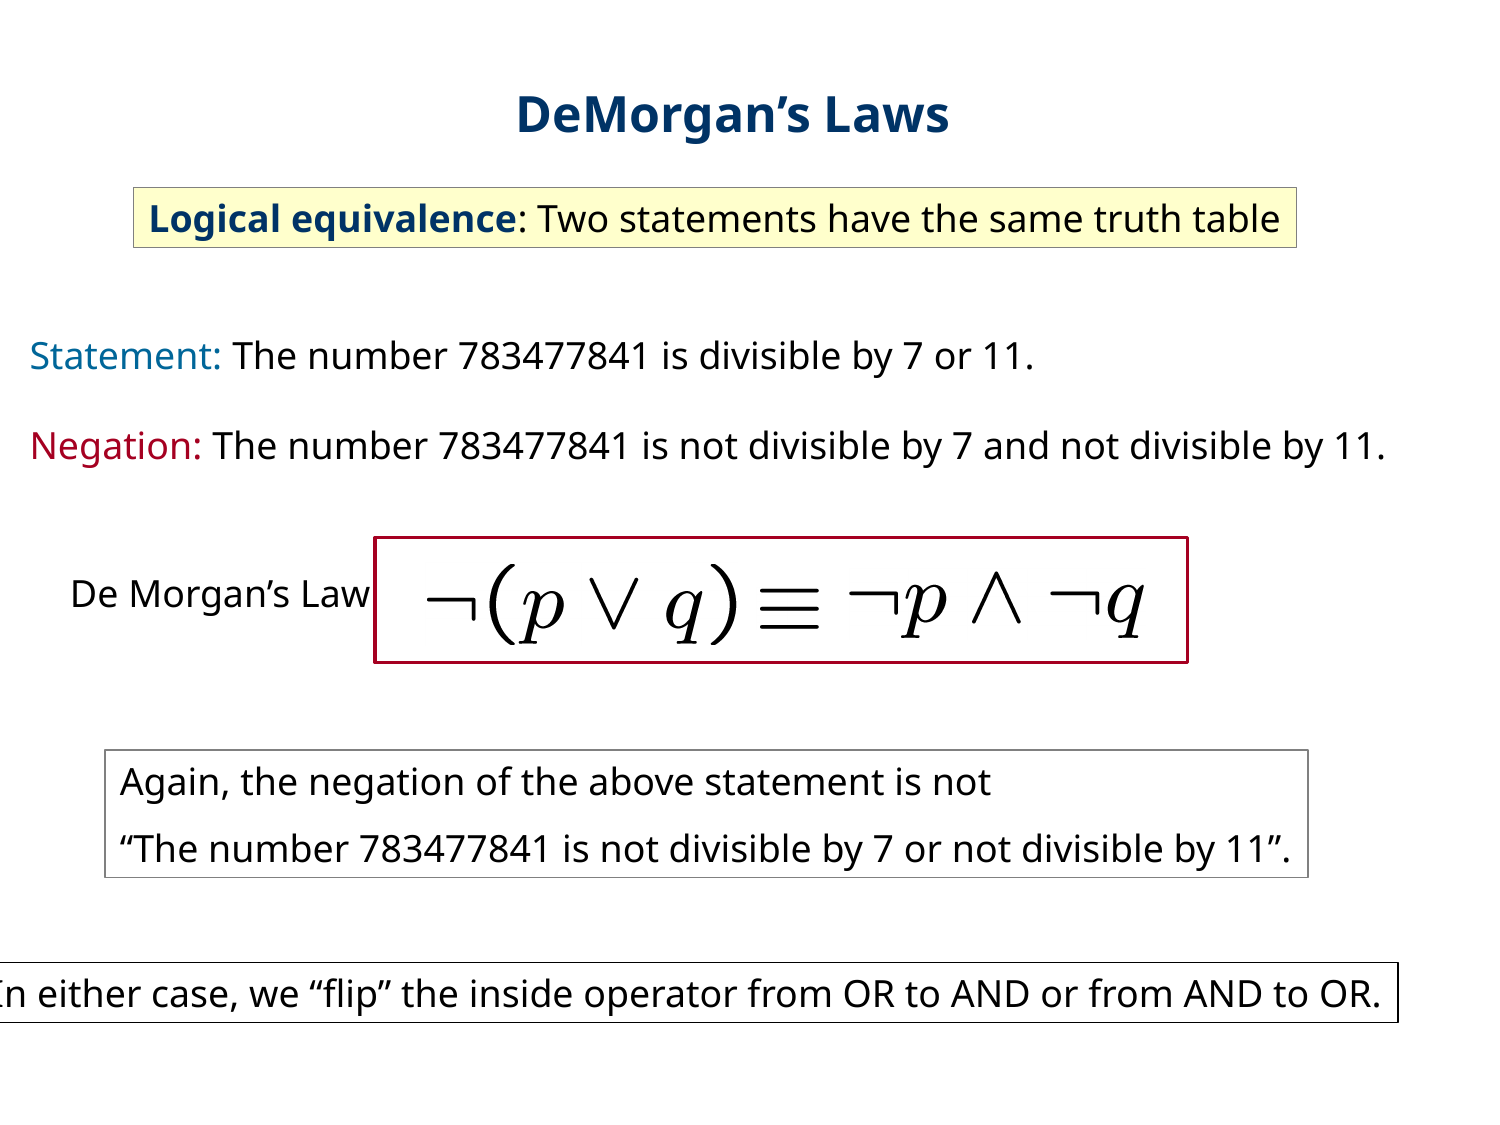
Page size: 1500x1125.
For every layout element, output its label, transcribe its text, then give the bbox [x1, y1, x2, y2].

text_box Again, the negation of the above statement is not “The number 783477841 is not divisible by 7 or not divisible by 11”. [104, 750, 1308, 878]
picture [424, 562, 738, 646]
text_box Statement: The number 783477841 is divisible by 7 or 11. Negation: The number 783477841 is not divisible by 7 and not divisible by 11. [14, 324, 1403, 475]
text_box In either case, we “flip” the inside operator from OR to AND or from AND to OR. [0, 962, 1399, 1023]
text_box De Morgan’s Law [54, 562, 386, 623]
picture [756, 587, 819, 630]
text_box DeMorgan’s Laws [500, 74, 966, 150]
text_box [374, 537, 1188, 663]
picture [849, 568, 1146, 640]
text_box Logical equivalence: Two statements have the same truth table [133, 187, 1297, 248]
